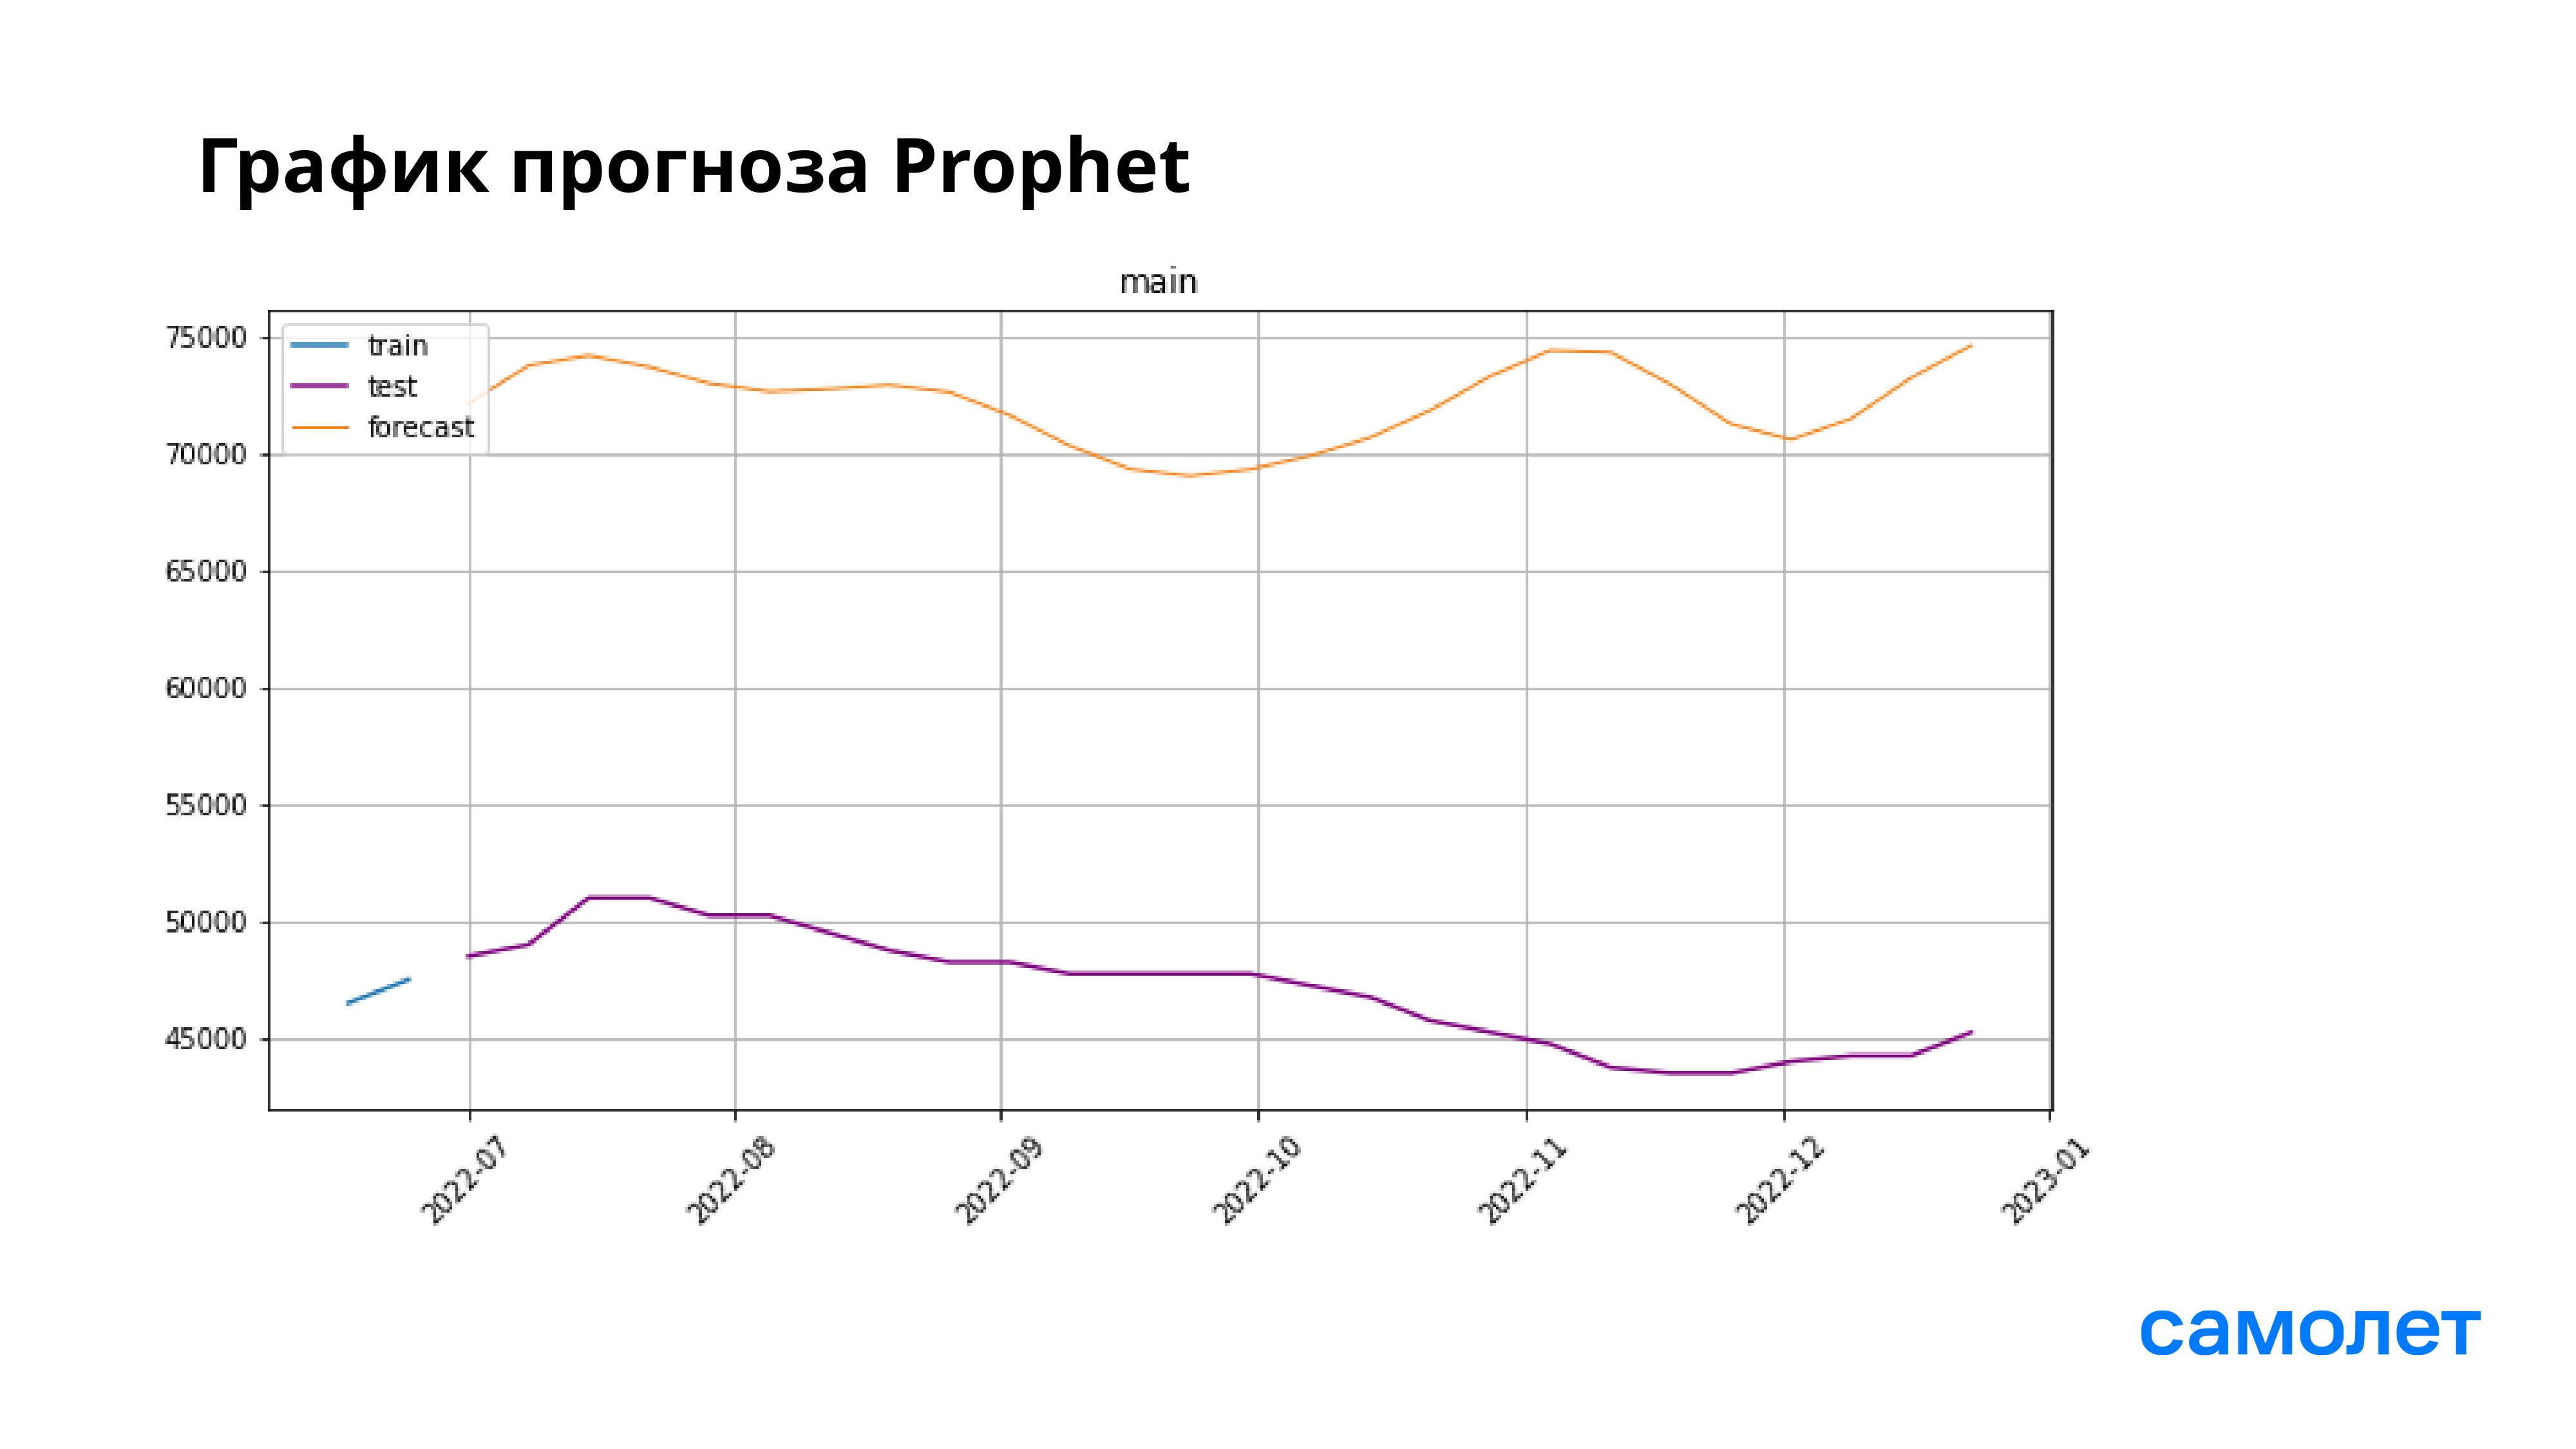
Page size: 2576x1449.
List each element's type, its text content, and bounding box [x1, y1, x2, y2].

title График прогноза Prophet [191, 111, 1546, 247]
picture [2141, 1310, 2481, 1356]
picture [144, 247, 2117, 1248]
